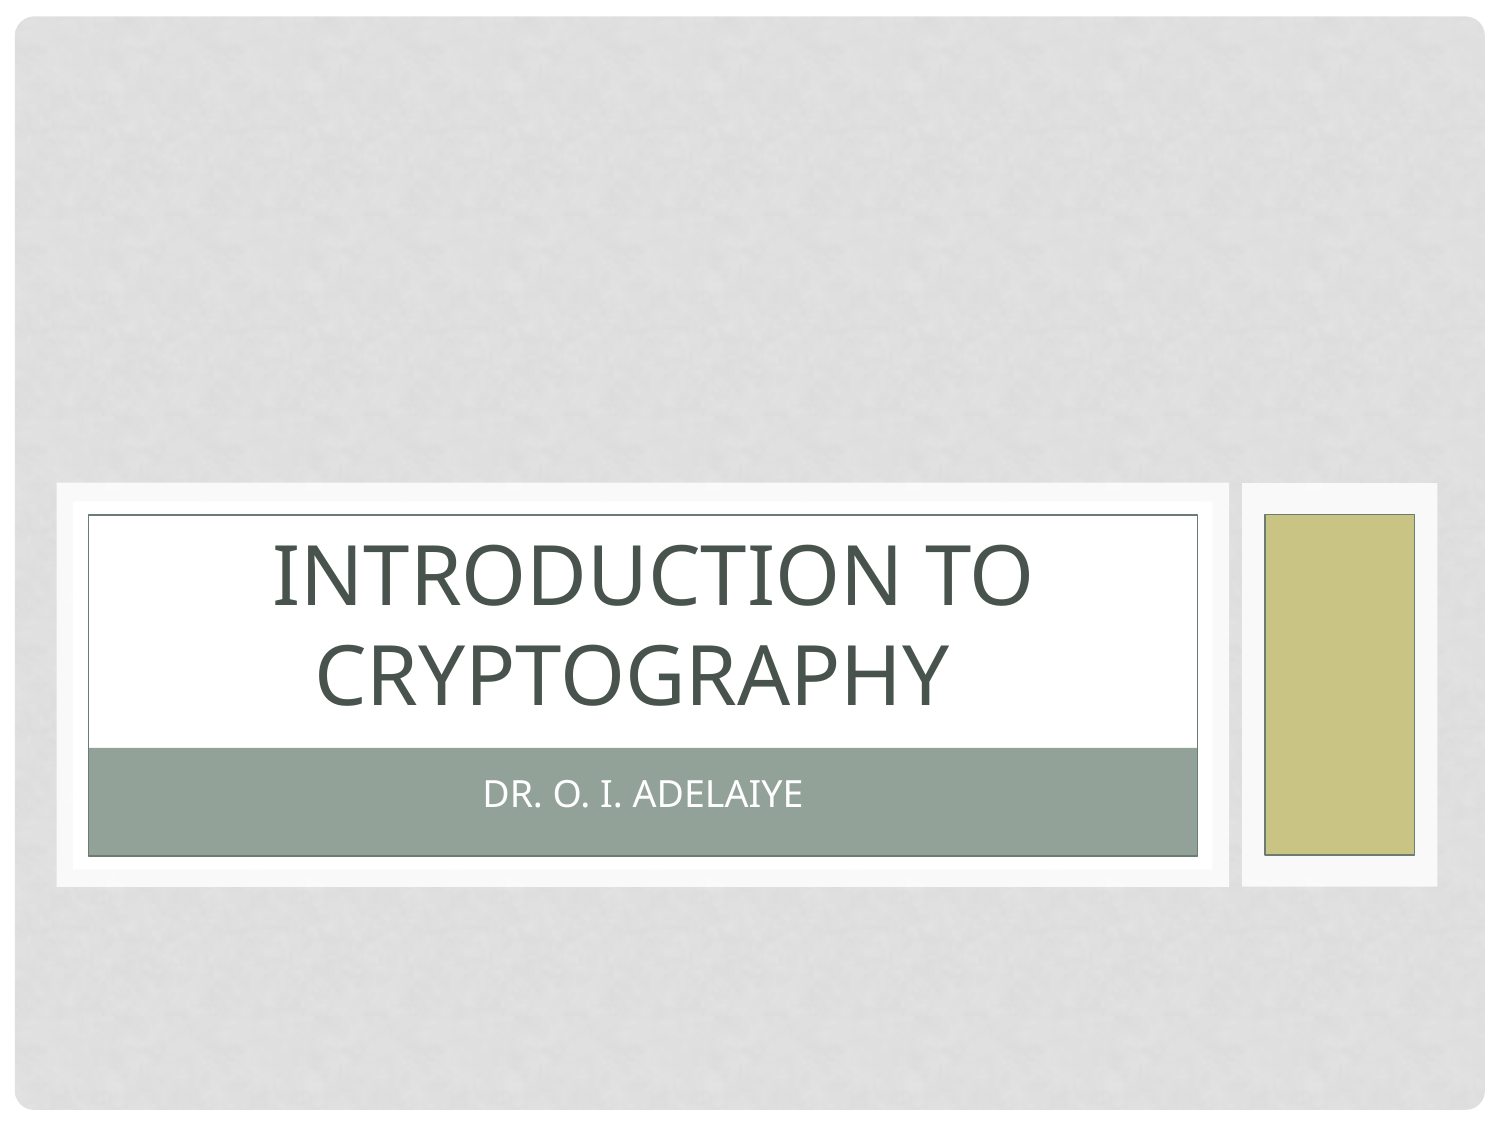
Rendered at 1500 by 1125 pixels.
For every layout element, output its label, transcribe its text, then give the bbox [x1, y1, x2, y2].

title INTRODUCTION TO CRYPTOGRAPHY [99, 529, 1187, 730]
picture [14, 16, 1485, 1110]
subtitle DR. O. I. ADELAIYE [105, 762, 1181, 838]
